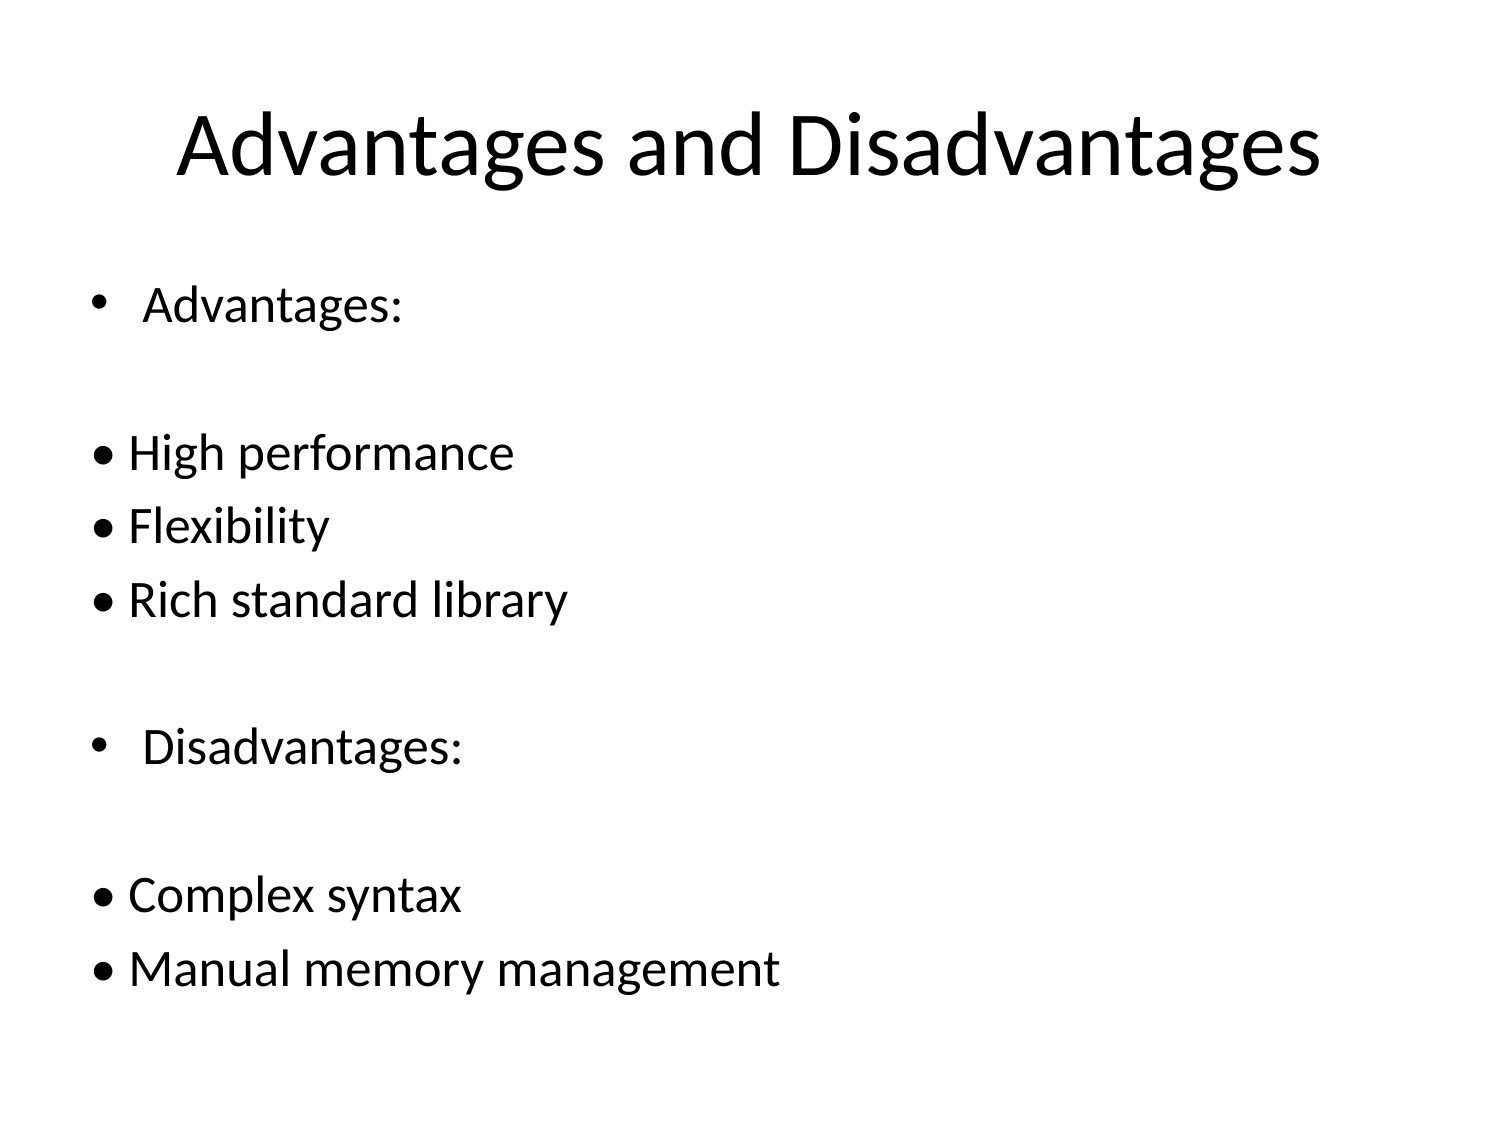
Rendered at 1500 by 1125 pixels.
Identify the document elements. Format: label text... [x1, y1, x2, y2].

list Advantages: • High performance • Flexibility • Rich standard library Disadvantages: • Complex syntax • Manual memory management [75, 262, 1425, 1005]
title Advantages and Disadvantages [75, 45, 1425, 233]
